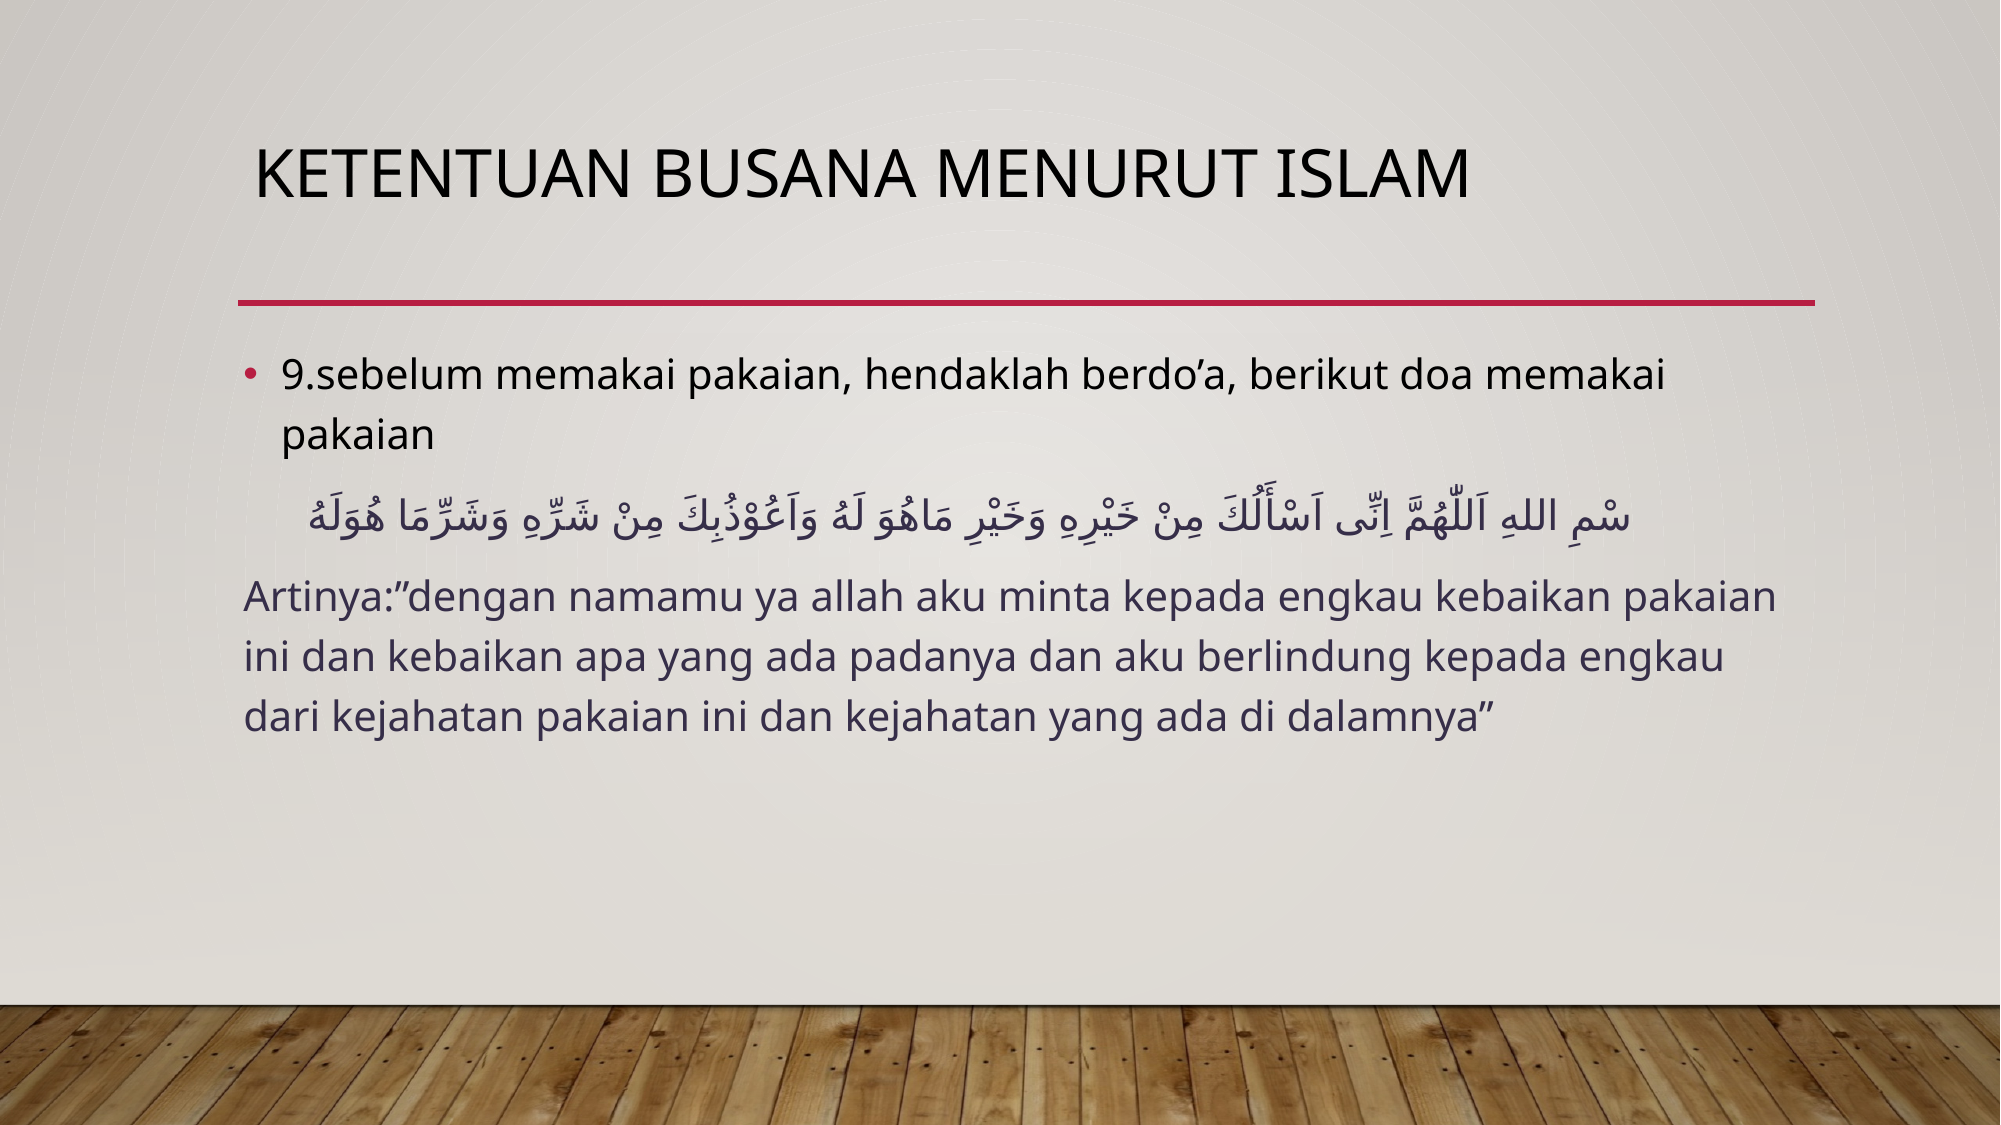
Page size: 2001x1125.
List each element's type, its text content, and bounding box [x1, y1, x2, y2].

picture [0, 1005, 2000, 1125]
title Ketentuan busana menurut islam [238, 131, 1814, 305]
list 9.sebelum memakai pakaian, hendaklah berdo’a, berikut doa memakai pakaian سْمِ اللهِ اَللّٰهُمَّ اِنِّى اَسْأَلُكَ مِنْ خَيْرِهِ وَخَيْرِ مَاهُوَ لَهُ وَاَعُوْذُبِكَ مِنْ شَرِّهِ وَشَرِّمَا هُوَلَهُ Artinya:”dengan namamu ya allah aku minta kepada engkau kebaikan pakaian ini dan kebaikan apa yang ada padanya dan aku berlindung kepada engkau dari kejahatan pakaian ini dan kejahatan yang ada di dalamnya” [228, 330, 1814, 744]
